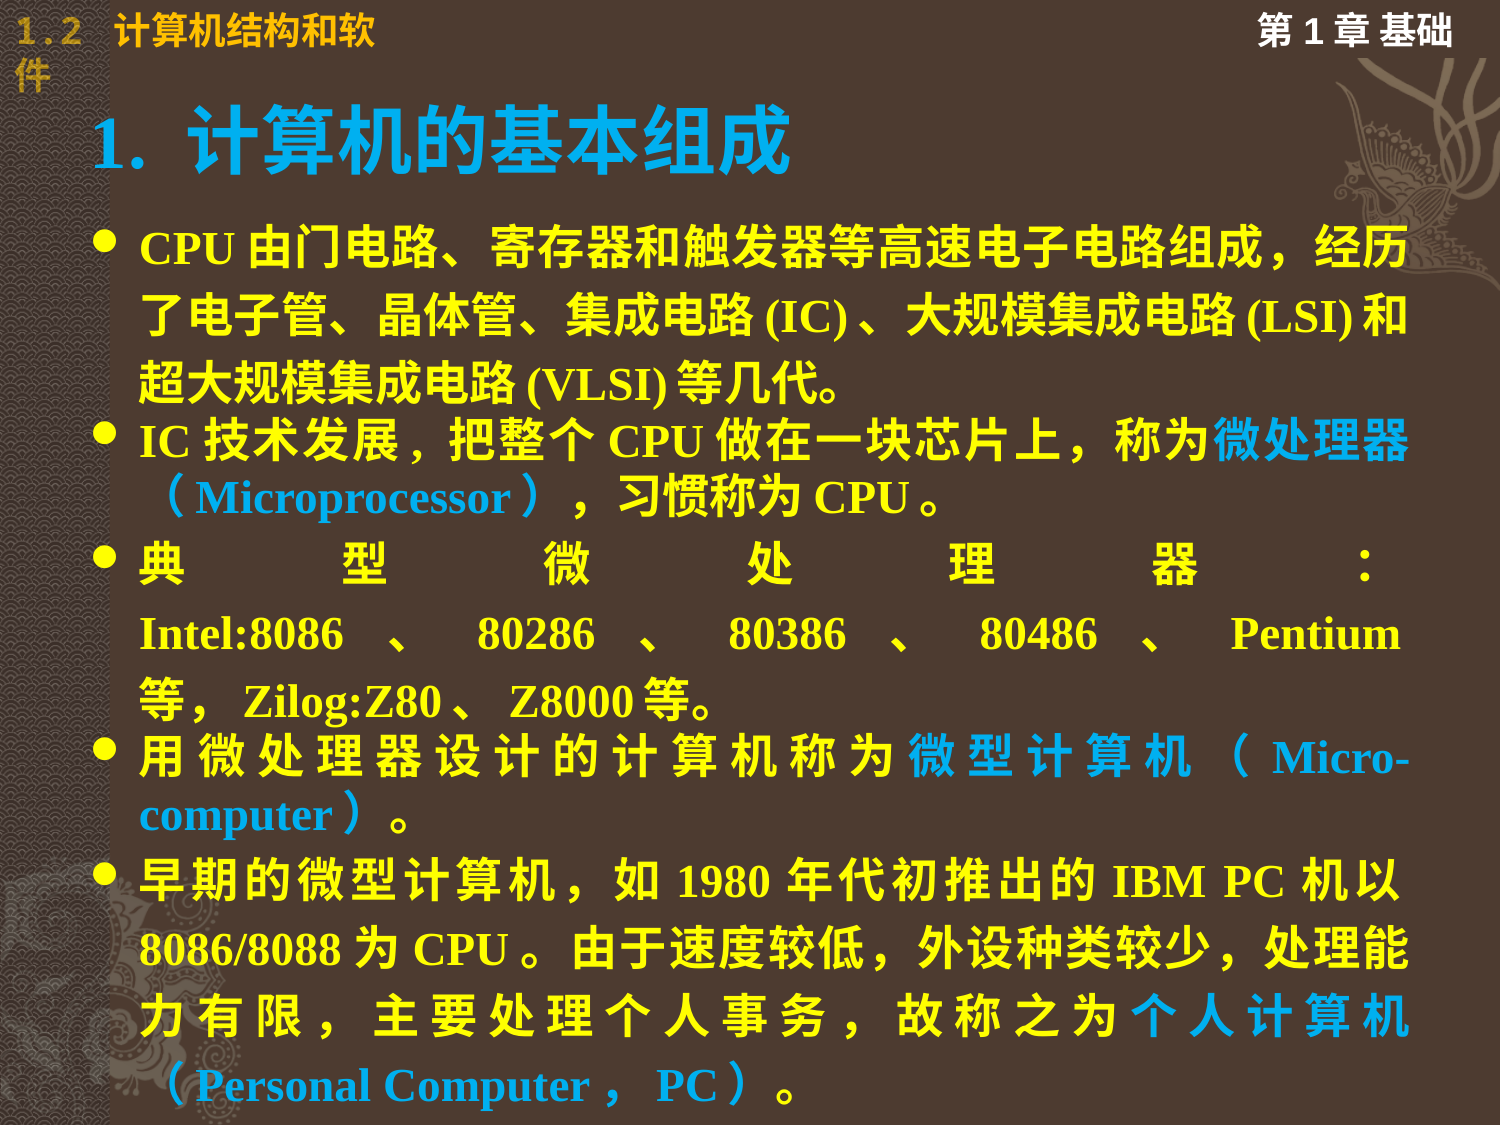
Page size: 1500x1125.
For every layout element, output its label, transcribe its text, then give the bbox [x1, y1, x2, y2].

title 1. 计算机的基本组成 [75, 45, 1351, 199]
list CPU由门电路、寄存器和触发器等高速电子电路组成，经历了电子管、晶体管、集成电路(IC)、大规模集成电路(LSI)和超大规模集成电路(VLSI)等几代。 IC技术发展, 把整个CPU做在一块芯片上，称为微处理器（Microprocessor），习惯称为CPU。 典型微处理器：Intel:8086、80286、80386、80486、Pentium等，Zilog:Z80、Z8000等。 用微处理器设计的计算机称为微型计算机（Micro-computer）。 早期的微型计算机，如1980年代初推出的IBM PC机以8086/8088为CPU。由于速度较低，外设种类较少，处理能力有限，主要处理个人事务，故称之为个人计算机（Personal Computer，PC）。 [75, 199, 1425, 1125]
